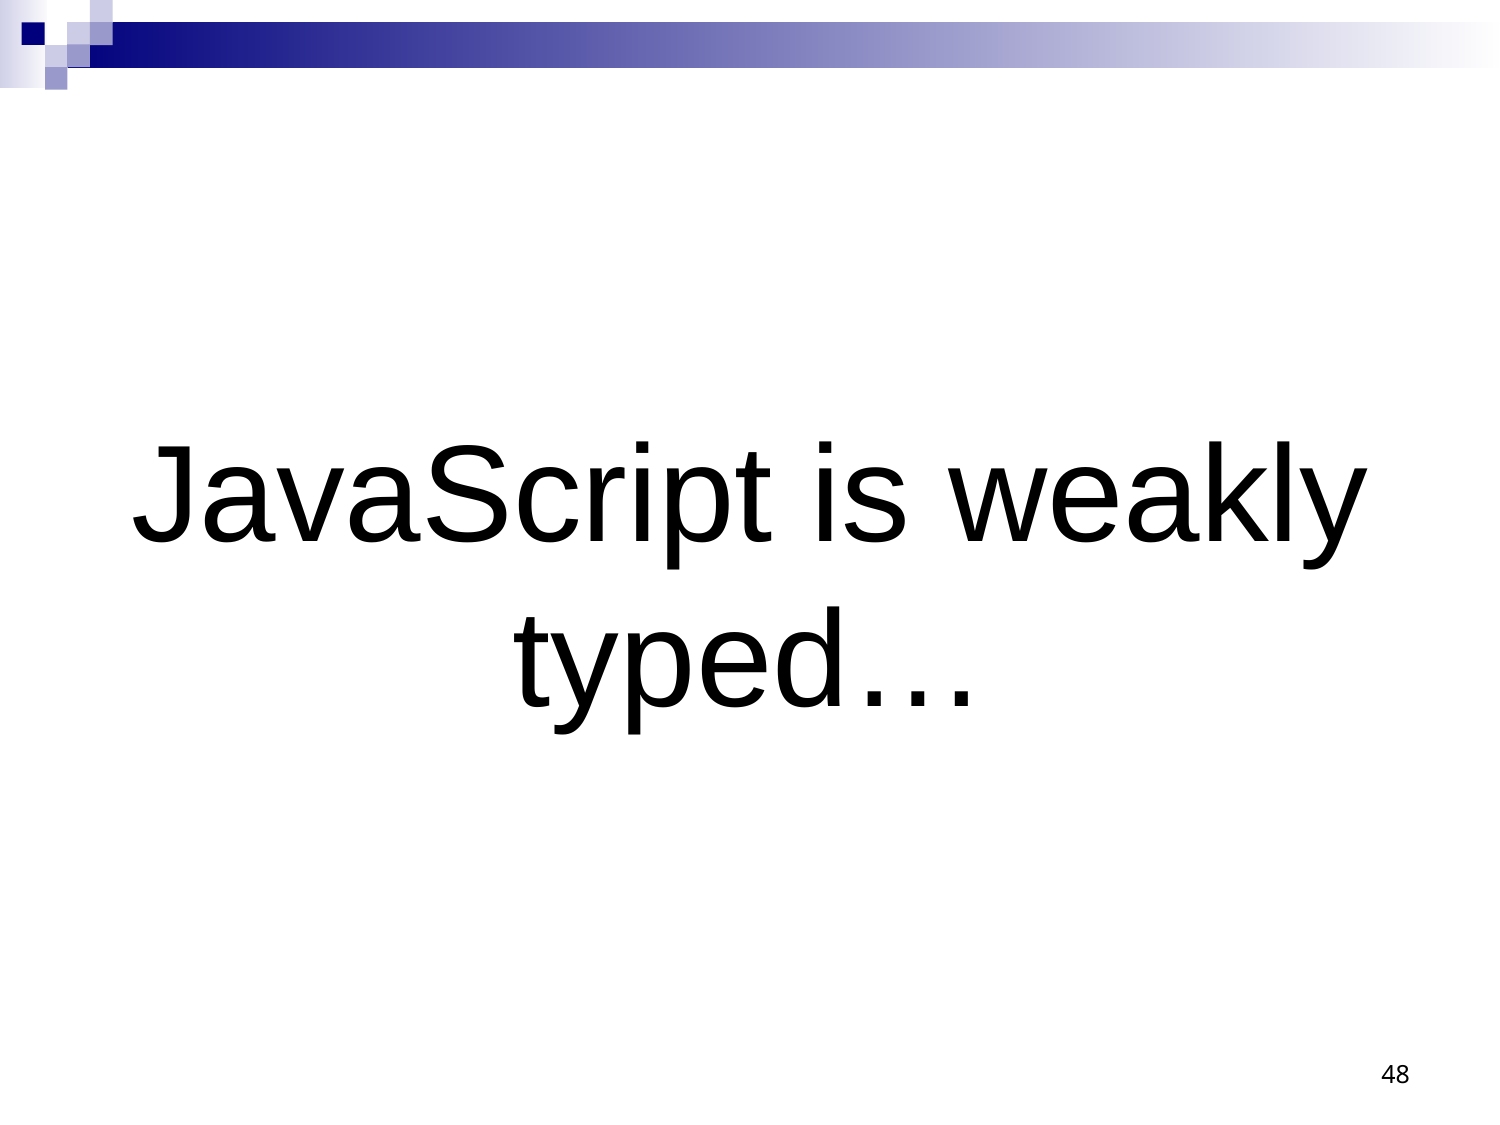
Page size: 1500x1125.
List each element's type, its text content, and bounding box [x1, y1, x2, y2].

slide_number 48 [1074, 1024, 1426, 1101]
title JavaScript is weakly typed… [75, 75, 1425, 1063]
